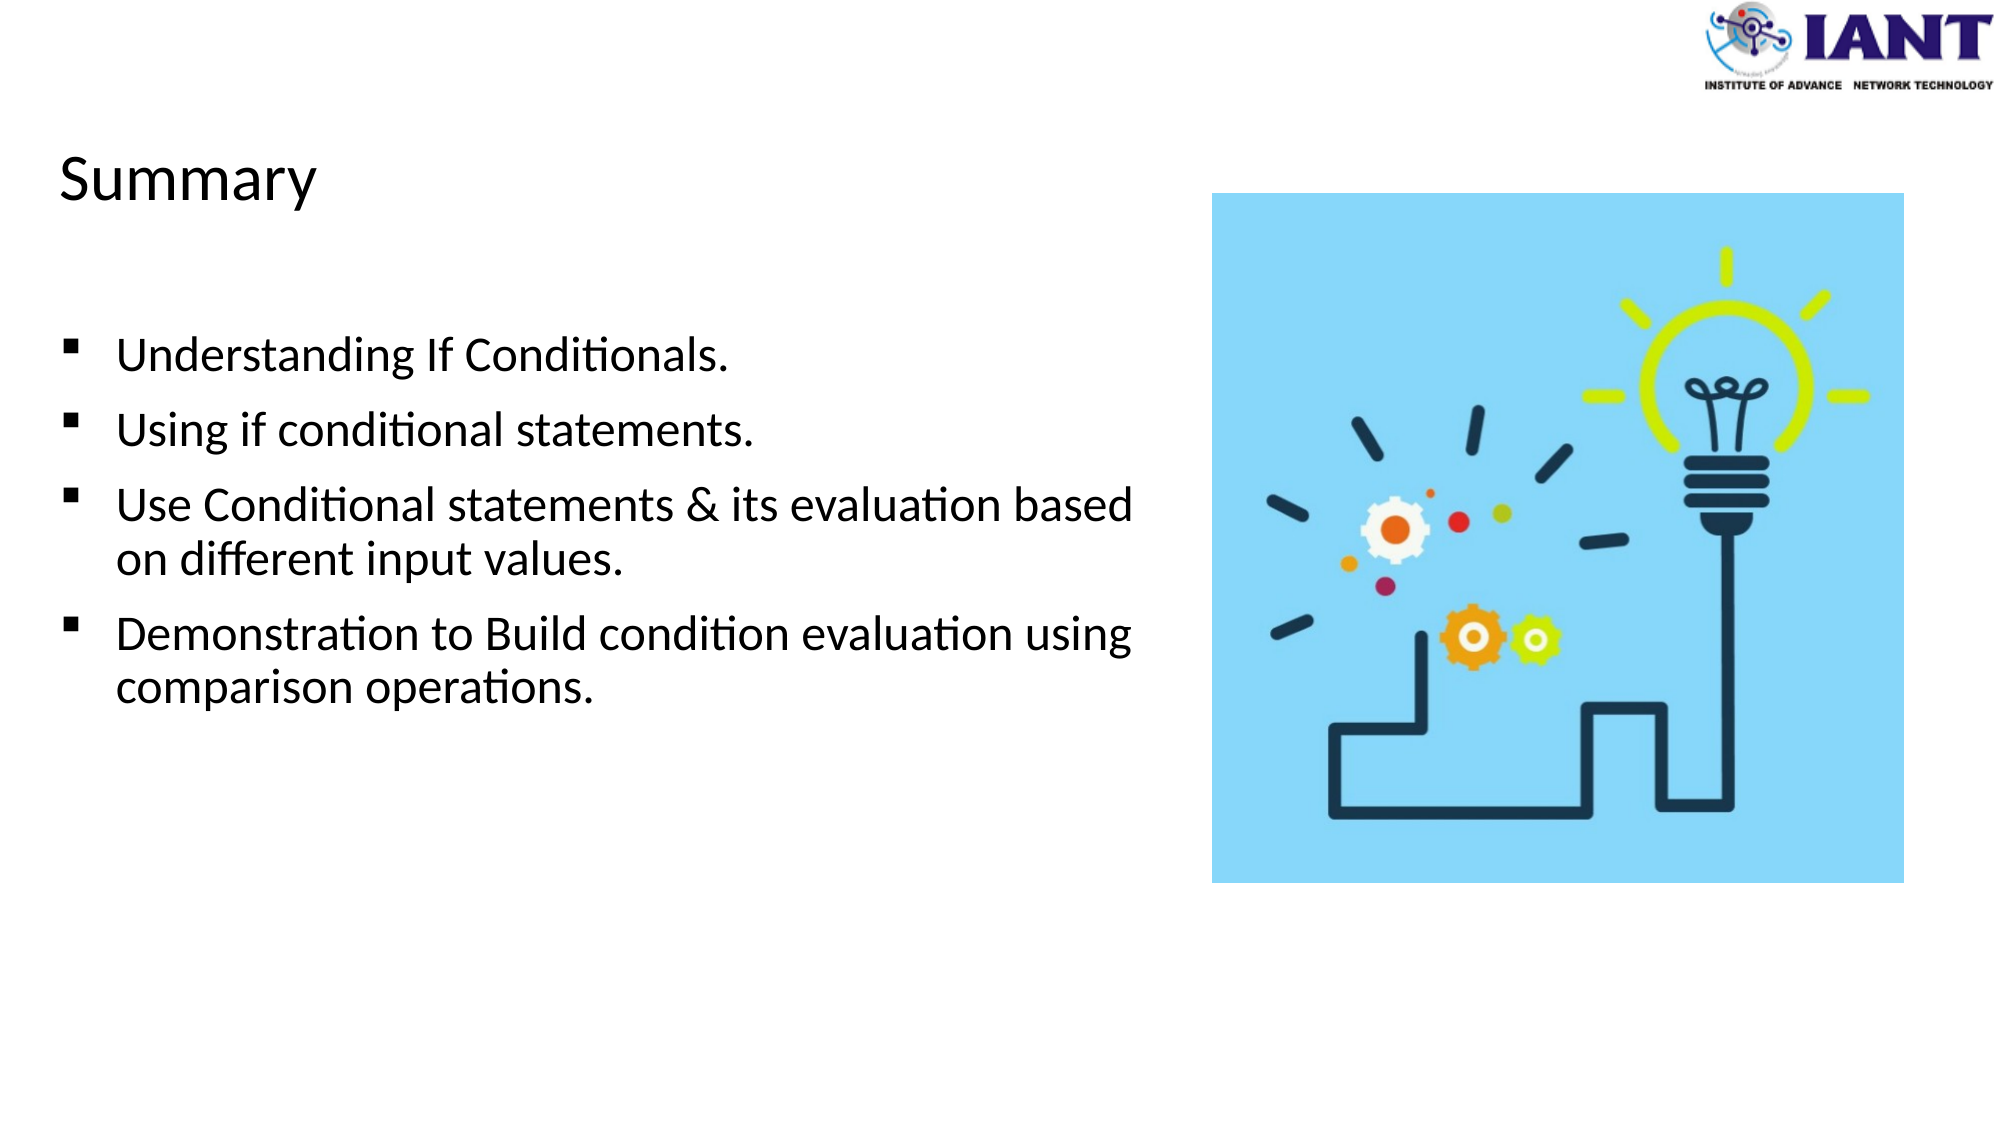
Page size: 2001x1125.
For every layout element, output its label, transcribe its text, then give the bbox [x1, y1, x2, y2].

list Summary Understanding If Conditionals. Using if conditional statements. Use Conditional statements & its evaluation based on different input values. Demonstration to Build condition evaluation using comparison operations. [44, 135, 1198, 983]
picture [1212, 193, 1904, 883]
picture [1701, 0, 2000, 96]
